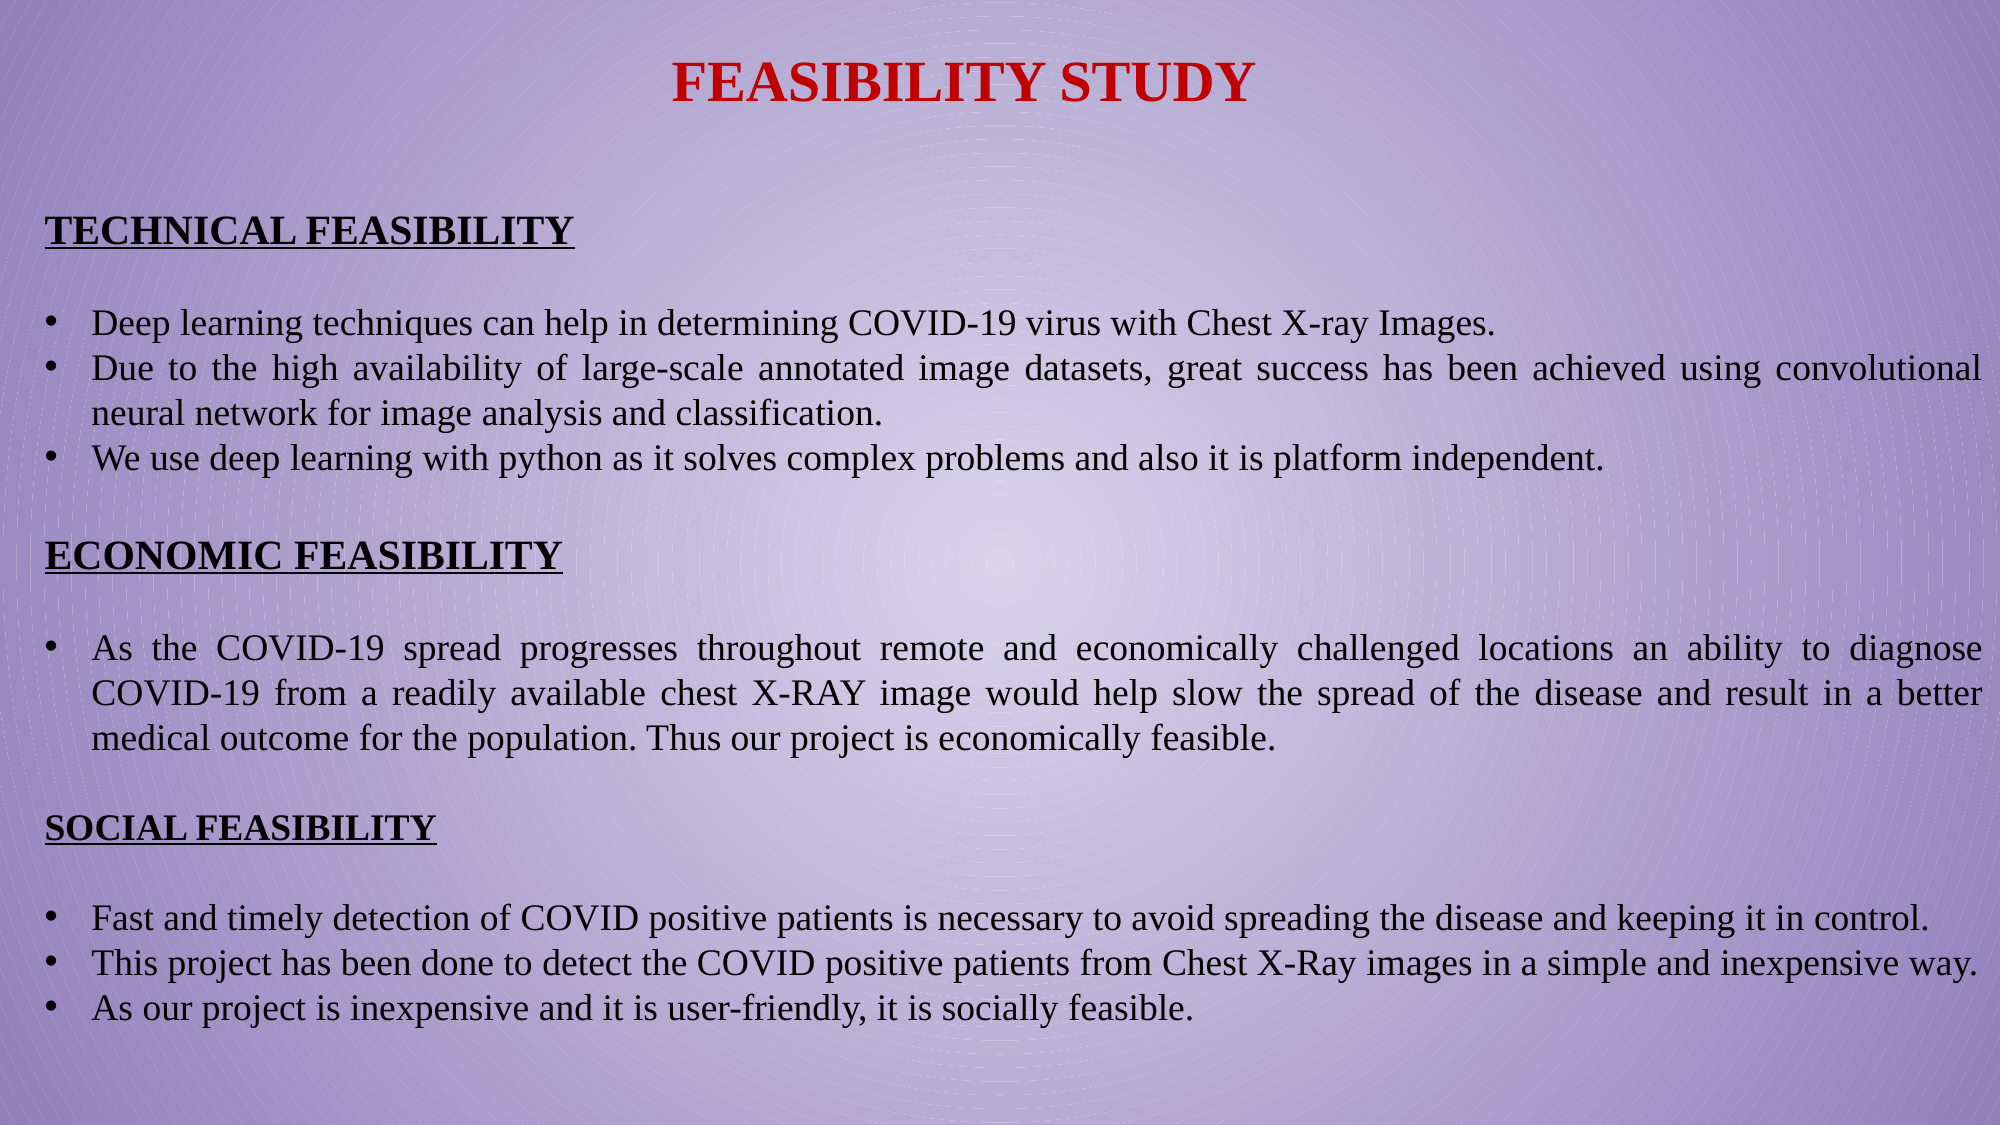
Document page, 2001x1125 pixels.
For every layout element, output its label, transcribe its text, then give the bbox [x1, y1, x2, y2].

text_box FEASIBILITY STUDY TECHNICAL FEASIBILITY Deep learning techniques can help in determining COVID-19 virus with Chest X-ray Images. Due to the high availability of large-scale annotated image datasets, great success has been achieved using convolutional neural network for image analysis and classification. We use deep learning with python as it solves complex problems and also it is platform independent. ECONOMIC FEASIBILITY As the COVID-19 spread progresses throughout remote and economically challenged locations an ability to diagnose COVID-19 from a readily available chest X-RAY image would help slow the spread of the disease and result in a better medical outcome for the population. Thus our project is economically feasible. SOCIAL FEASIBILITY Fast and timely detection of COVID positive patients is necessary to avoid spreading the disease and keeping it in control. This project has been done to detect the COVID positive patients from Chest X-Ray images in a simple and inexpensive way. As our project is inexpensive and it is user-friendly, it is socially feasible. [29, 35, 2000, 1036]
